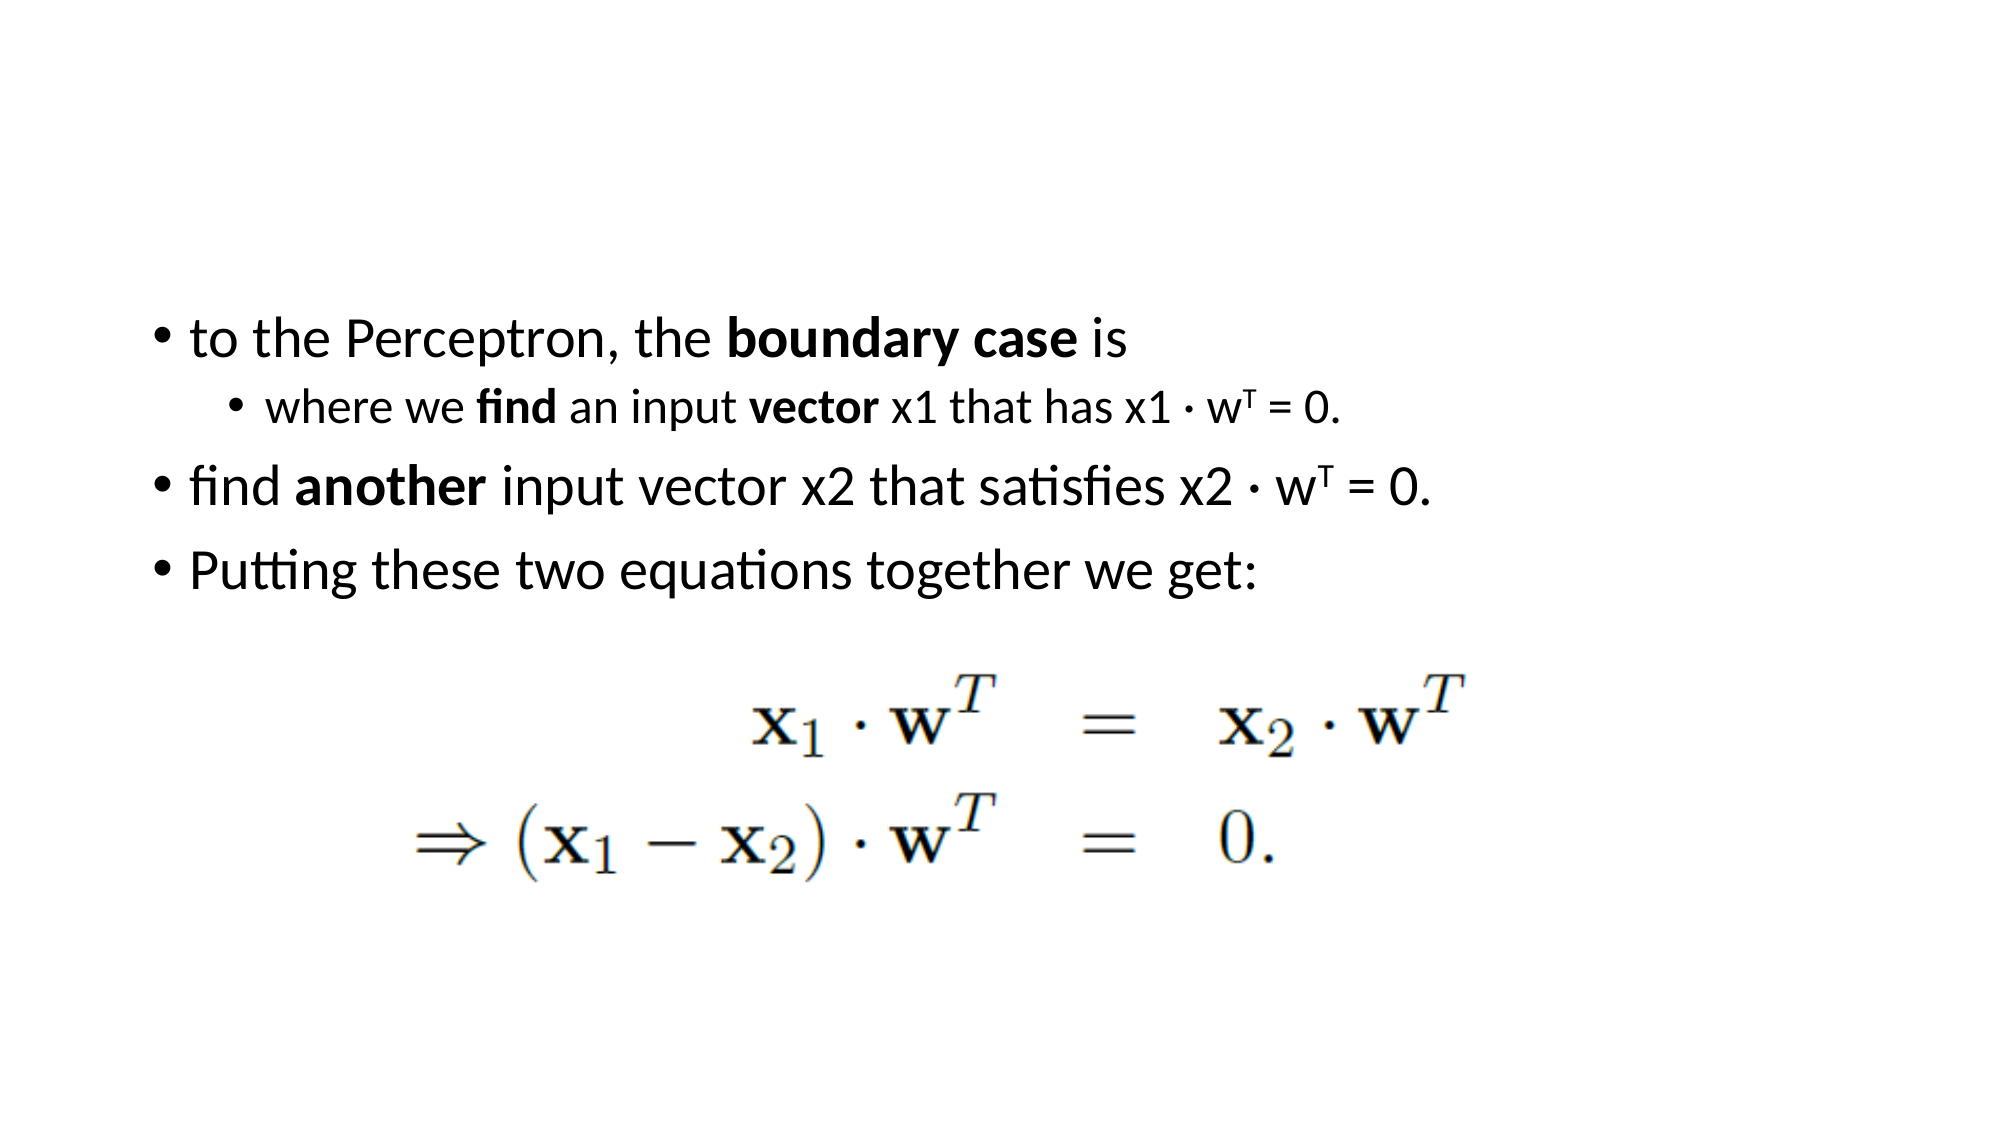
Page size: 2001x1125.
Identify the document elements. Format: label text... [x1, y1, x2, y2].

picture [392, 660, 1479, 889]
list to the Perceptron, the boundary case is where we find an input vector x1 that has x1 · wT = 0. find another input vector x2 that satisfies x2 · wT = 0. Putting these two equations together we get: [137, 299, 1863, 1014]
